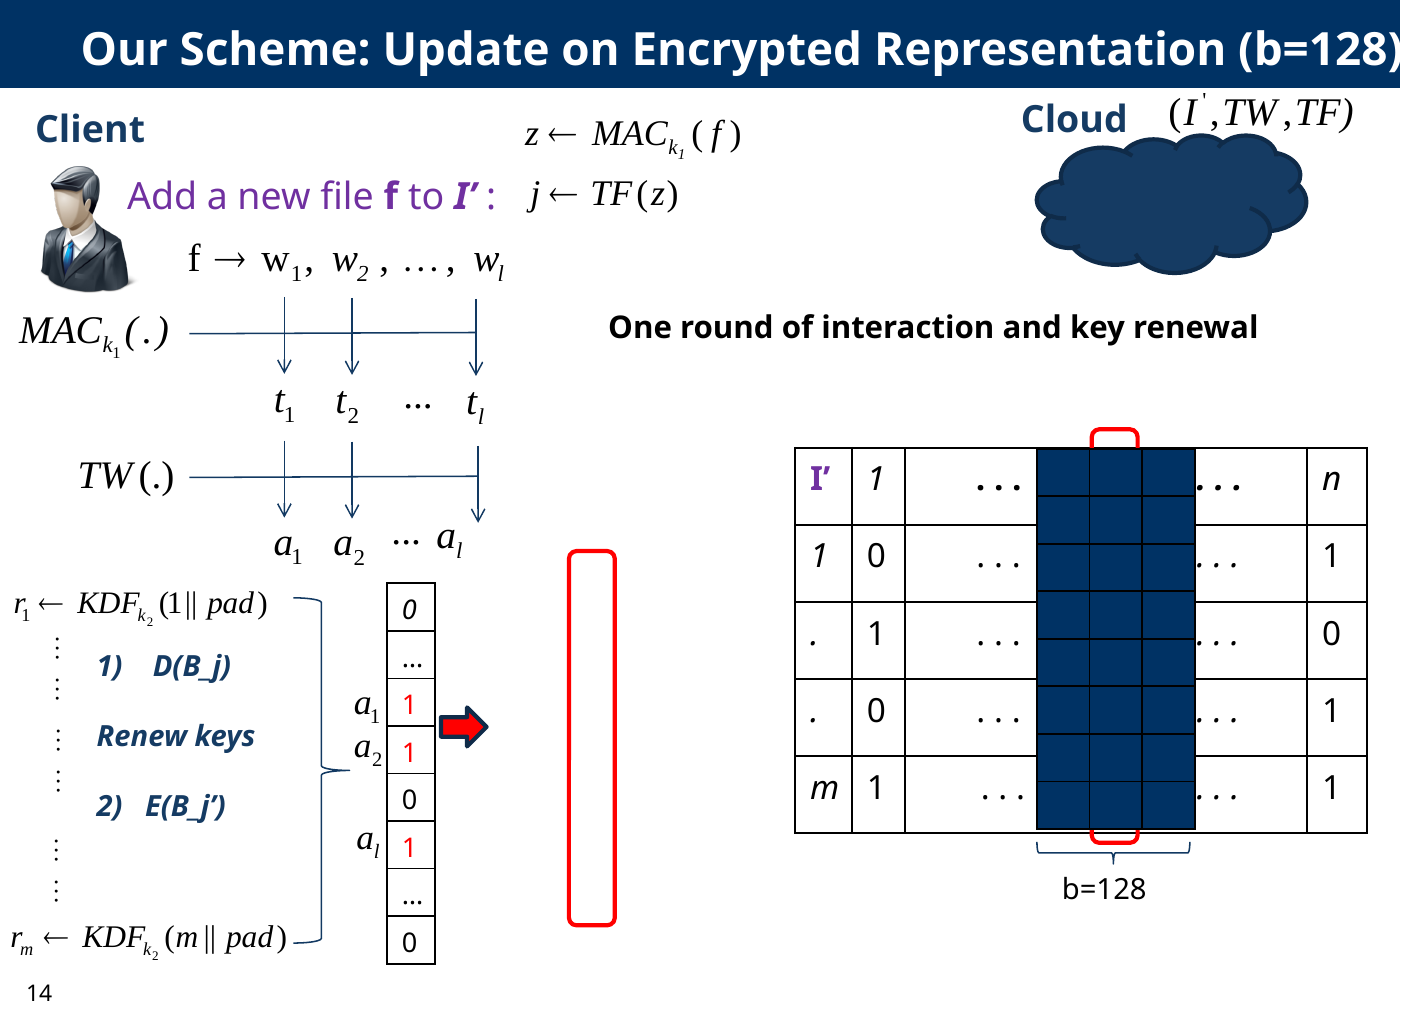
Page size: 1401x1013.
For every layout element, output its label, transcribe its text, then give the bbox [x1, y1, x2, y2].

table_cell [1143, 497, 1194, 543]
table_cell . [796, 680, 851, 755]
text_box [566, 548, 617, 928]
table_header . . . [906, 449, 1036, 524]
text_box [327, 516, 374, 573]
table_cell 1 [394, 727, 434, 773]
text_box b=128 [1047, 862, 1198, 913]
table_header [1143, 450, 1194, 495]
table_header n [1308, 449, 1366, 524]
table_cell 1 [1308, 757, 1366, 832]
table_cell [1143, 735, 1194, 781]
table_cell . . . [906, 526, 1036, 601]
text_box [387, 534, 425, 555]
table_cell . . . [1196, 680, 1306, 755]
text_box [1089, 830, 1140, 841]
table_header [1090, 450, 1141, 495]
table_cell … [388, 869, 434, 915]
table_cell 0 [1038, 640, 1089, 685]
table_cell [1143, 687, 1194, 733]
table_cell . . . [1196, 603, 1306, 678]
table_cell . [796, 603, 851, 678]
table_cell [1143, 545, 1194, 590]
table_cell 1 [1038, 687, 1089, 733]
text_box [399, 398, 437, 419]
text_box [12, 303, 174, 367]
table_cell [1090, 640, 1141, 685]
text_box [438, 705, 489, 749]
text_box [267, 515, 308, 572]
table_cell [1143, 640, 1194, 685]
table_cell [1090, 592, 1141, 638]
text_box Cloud [1006, 87, 1157, 148]
table_cell 1 [1038, 545, 1089, 590]
table_cell [1090, 735, 1141, 781]
table_cell 0 [388, 774, 434, 820]
table_cell 1 [388, 679, 434, 725]
table_cell … [1038, 497, 1089, 543]
table_cell 1 [853, 757, 904, 832]
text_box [348, 678, 385, 722]
table_cell 0 [853, 526, 904, 601]
table_cell . . . [906, 603, 1036, 678]
table_cell 1 [853, 603, 904, 678]
table_cell 0 [1038, 782, 1089, 828]
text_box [350, 814, 387, 868]
table_cell . . . [906, 757, 1089, 832]
text_box Client [20, 97, 171, 158]
table_cell 1 [391, 822, 434, 868]
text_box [73, 452, 183, 505]
table_cell 1 [796, 526, 851, 601]
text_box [1162, 83, 1360, 143]
text_box D(B_j) Renew keys 2) E(B_j’) [81, 640, 285, 900]
table_cell 1 [1308, 526, 1366, 601]
picture [19, 165, 148, 294]
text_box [330, 373, 368, 430]
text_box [430, 509, 471, 569]
text_box Our Scheme: Update on Encrypted Representation (b=128) [80, 0, 1400, 86]
table_cell m [796, 757, 851, 832]
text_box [181, 232, 514, 292]
table_header 0 [388, 584, 434, 630]
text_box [268, 373, 303, 430]
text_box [8, 582, 275, 633]
slide_number 14 [11, 975, 102, 1003]
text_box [46, 832, 61, 906]
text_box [49, 721, 64, 796]
table_header 1 [853, 449, 904, 524]
table_cell … [388, 632, 434, 678]
table_cell [1143, 592, 1194, 638]
table_header I’ [796, 449, 851, 524]
table_cell . . . [1196, 526, 1306, 601]
text_box [293, 597, 343, 944]
table_header 0 [1038, 450, 1089, 495]
text_box One round of interaction and key renewal [608, 292, 1400, 361]
table_cell … [1038, 735, 1089, 781]
table_cell 0 [388, 917, 434, 963]
table_cell [1143, 782, 1194, 828]
table_header . . . [1196, 449, 1306, 524]
table_cell 0 [853, 680, 904, 755]
table_cell . . . [906, 680, 1036, 755]
table_cell [1090, 782, 1141, 828]
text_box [348, 722, 390, 773]
table_cell . . . [1140, 757, 1306, 832]
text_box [461, 375, 495, 435]
table_cell [1090, 545, 1141, 590]
text_box [1036, 841, 1191, 862]
table_cell [1090, 687, 1141, 733]
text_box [517, 111, 749, 220]
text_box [48, 630, 63, 704]
text_box [1089, 427, 1140, 448]
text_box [5, 916, 294, 967]
table_cell [1090, 497, 1141, 543]
list Add a new file f to I’ : [127, 157, 515, 225]
table_cell 0 [1308, 603, 1366, 678]
table_cell 1 [1308, 680, 1366, 755]
text_box [1034, 144, 1309, 276]
table_cell 1 [1038, 592, 1089, 638]
